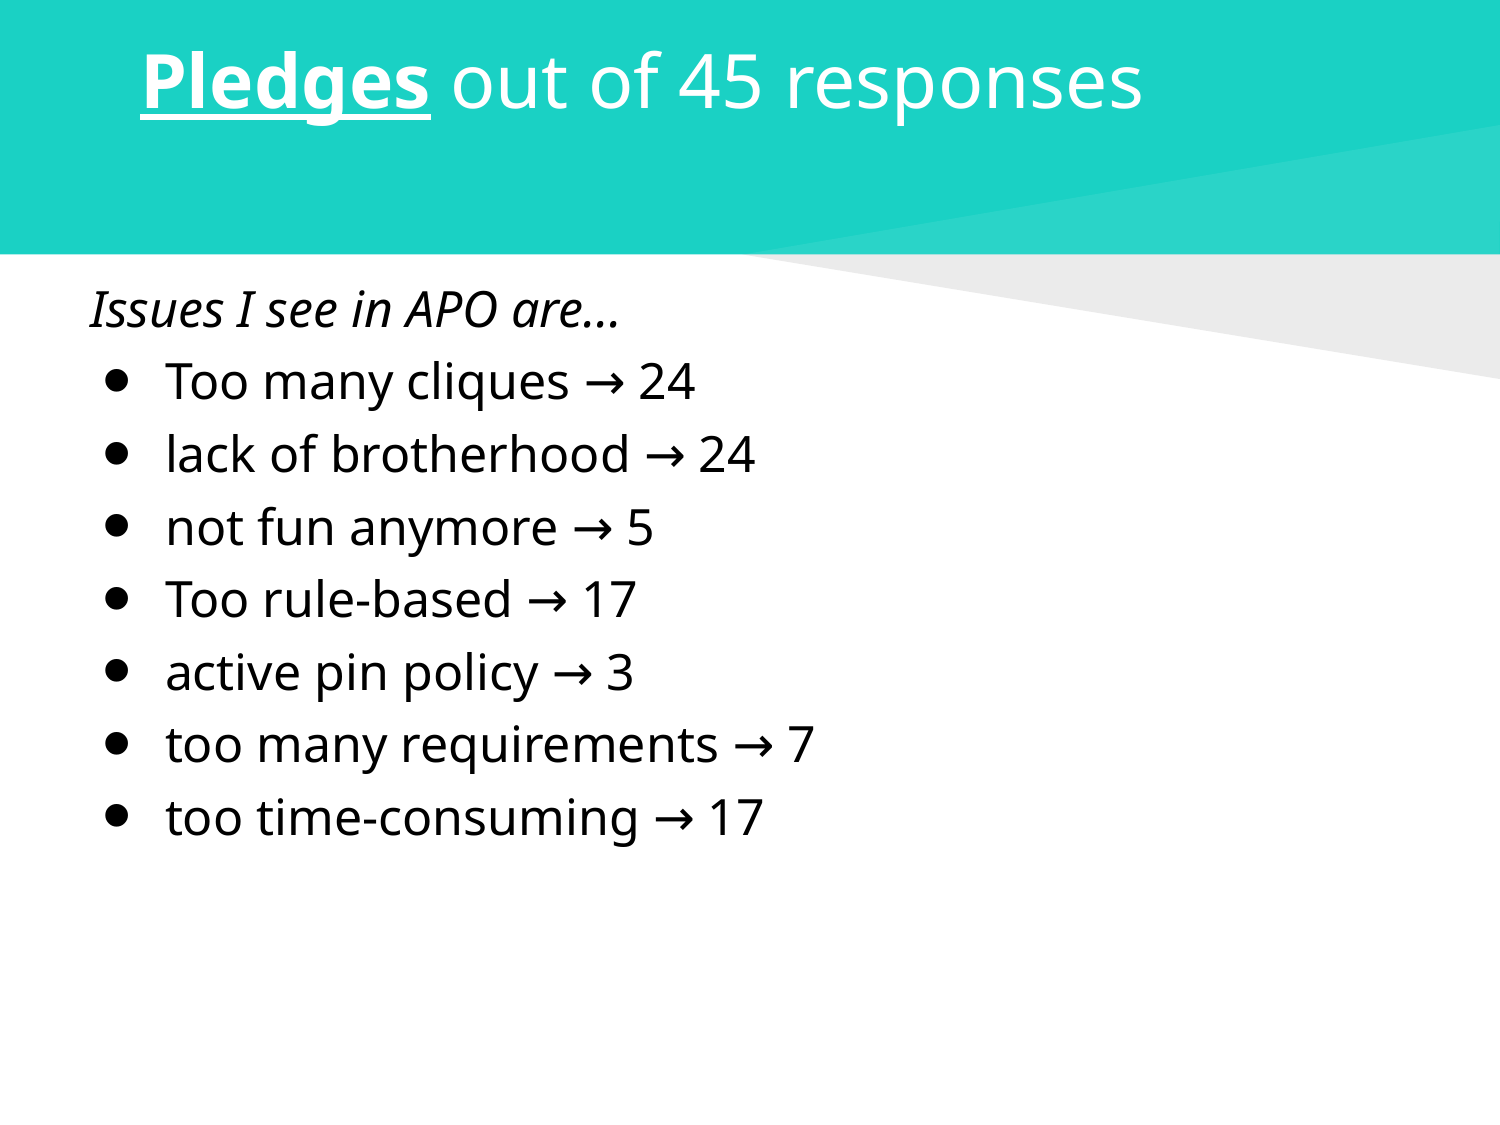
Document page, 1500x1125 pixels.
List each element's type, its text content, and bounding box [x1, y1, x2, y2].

title Pledges out of 45 responses [75, 45, 1425, 233]
list Issues I see in APO are... Too many cliques → 24 lack of brotherhood → 24 not fun anymore → 5 Too rule-based → 17 active pin policy → 3 too many requirements → 7 too time-consuming → 17 [75, 262, 1425, 1078]
